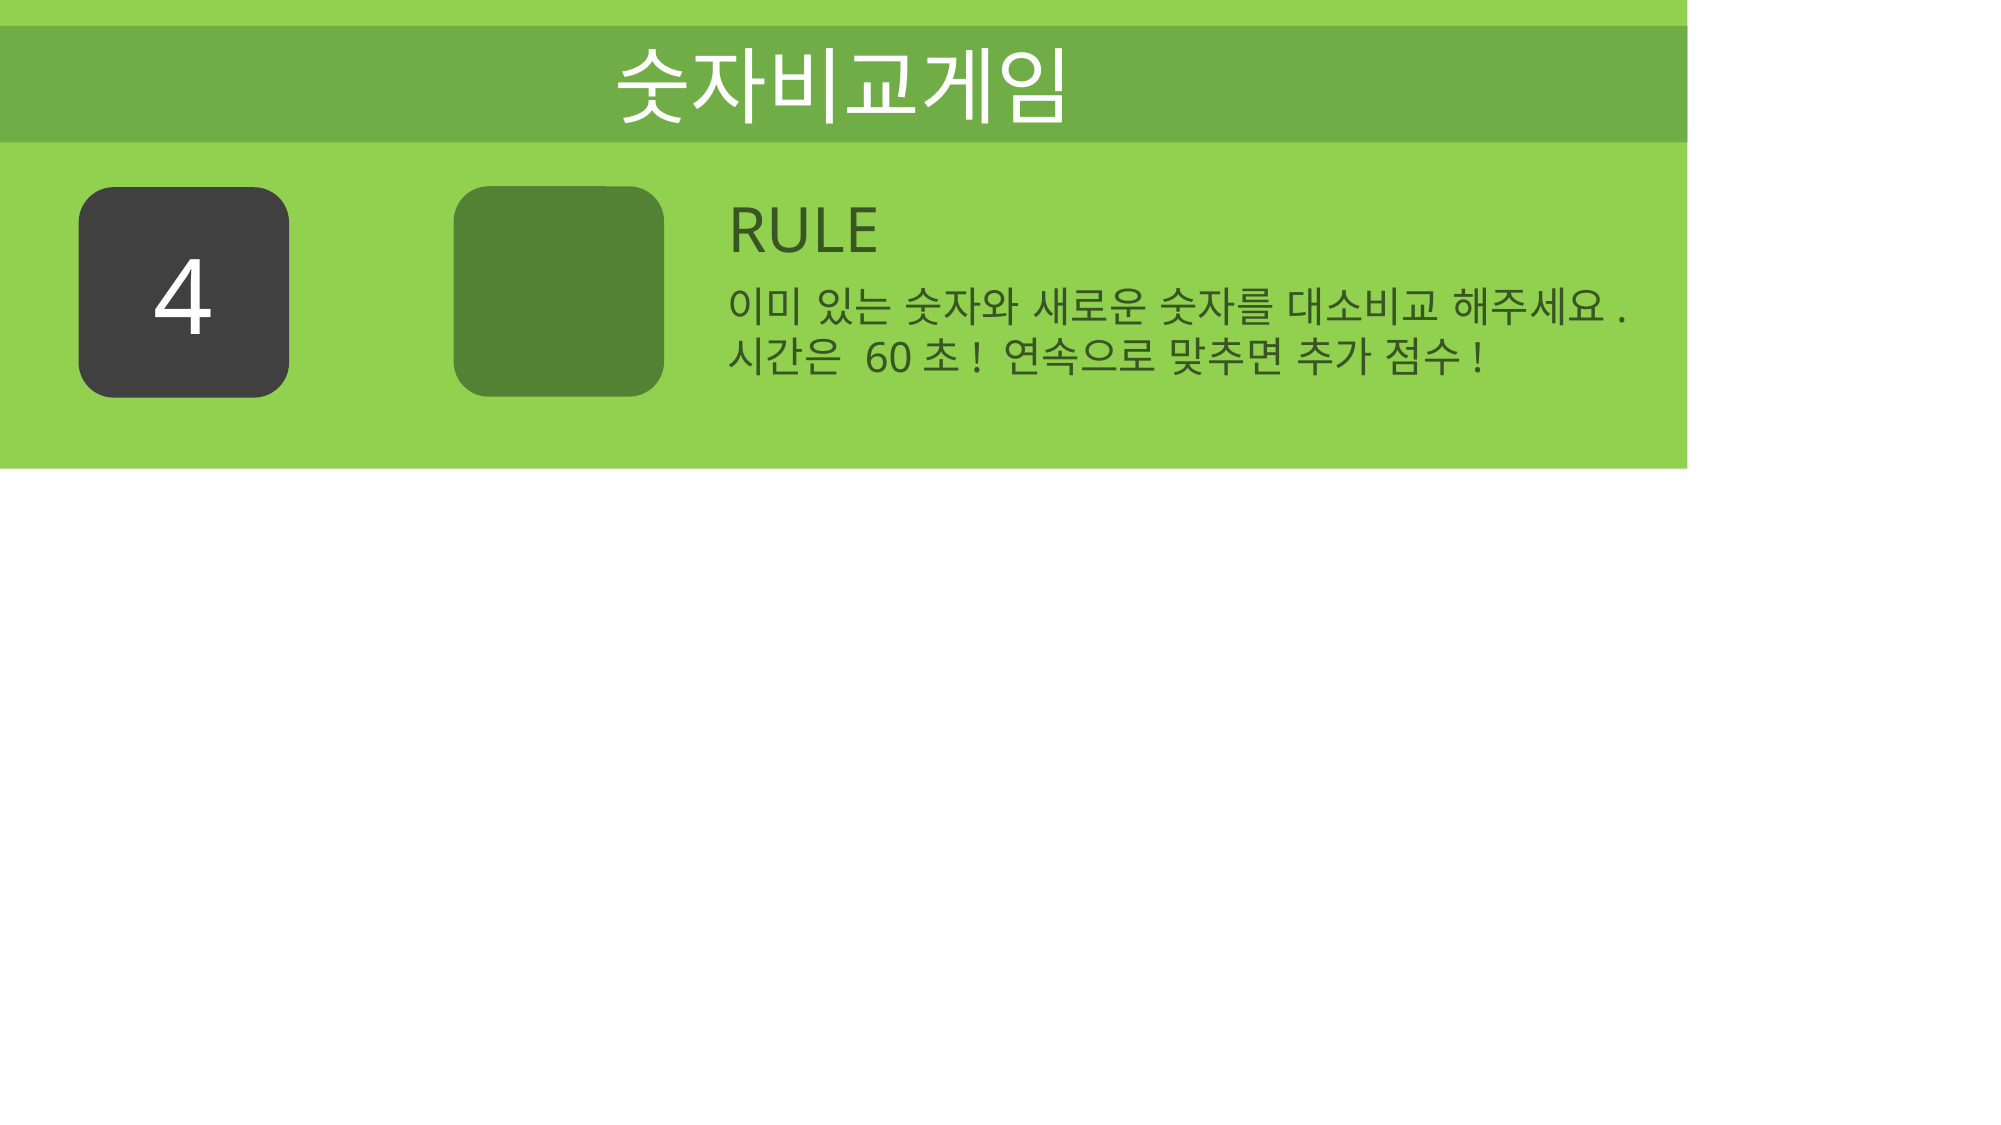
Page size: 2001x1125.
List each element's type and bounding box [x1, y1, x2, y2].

text_box [0, 0, 1688, 469]
